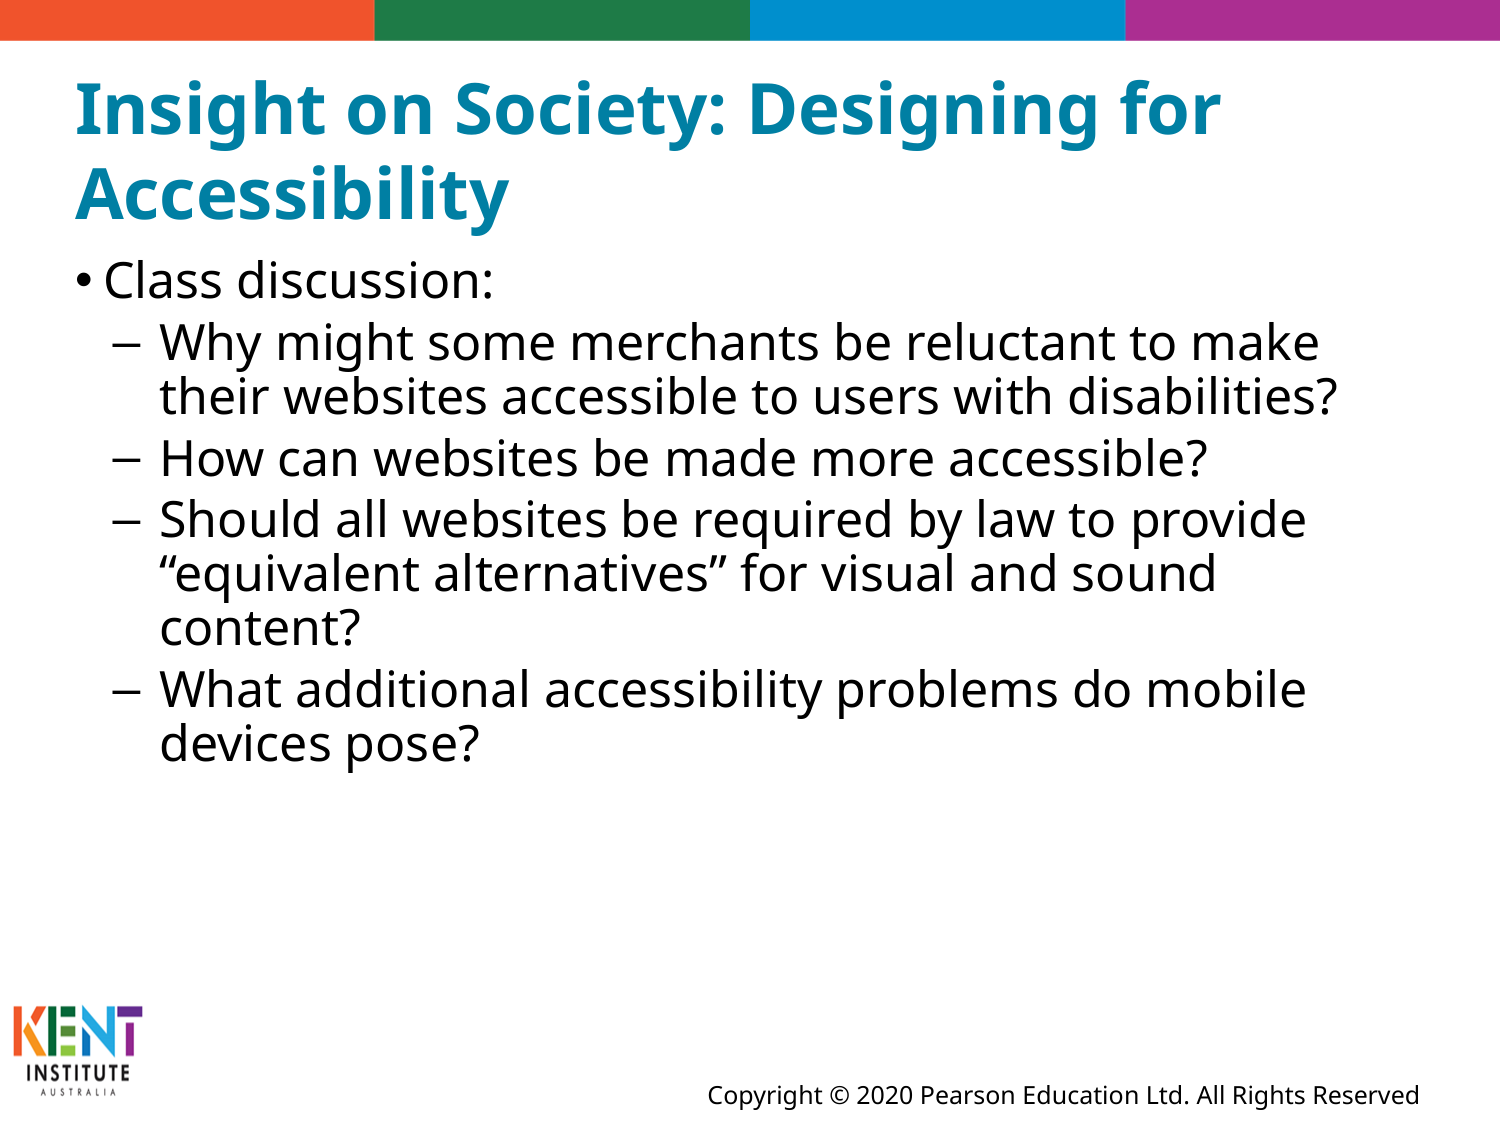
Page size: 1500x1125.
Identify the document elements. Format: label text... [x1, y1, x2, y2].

picture [1125, 0, 1500, 41]
list Class discussion: Why might some merchants be reluctant to make their websites accessible to users with disabilities? How can websites be made more accessible? Should all websites be required by law to provide “equivalent alternatives” for visual and sound content? What additional accessibility problems do mobile devices pose? [75, 255, 1425, 983]
picture [0, 0, 749, 41]
title Insight on Society: Designing for Accessibility [75, 53, 1425, 234]
picture [0, 988, 156, 1114]
